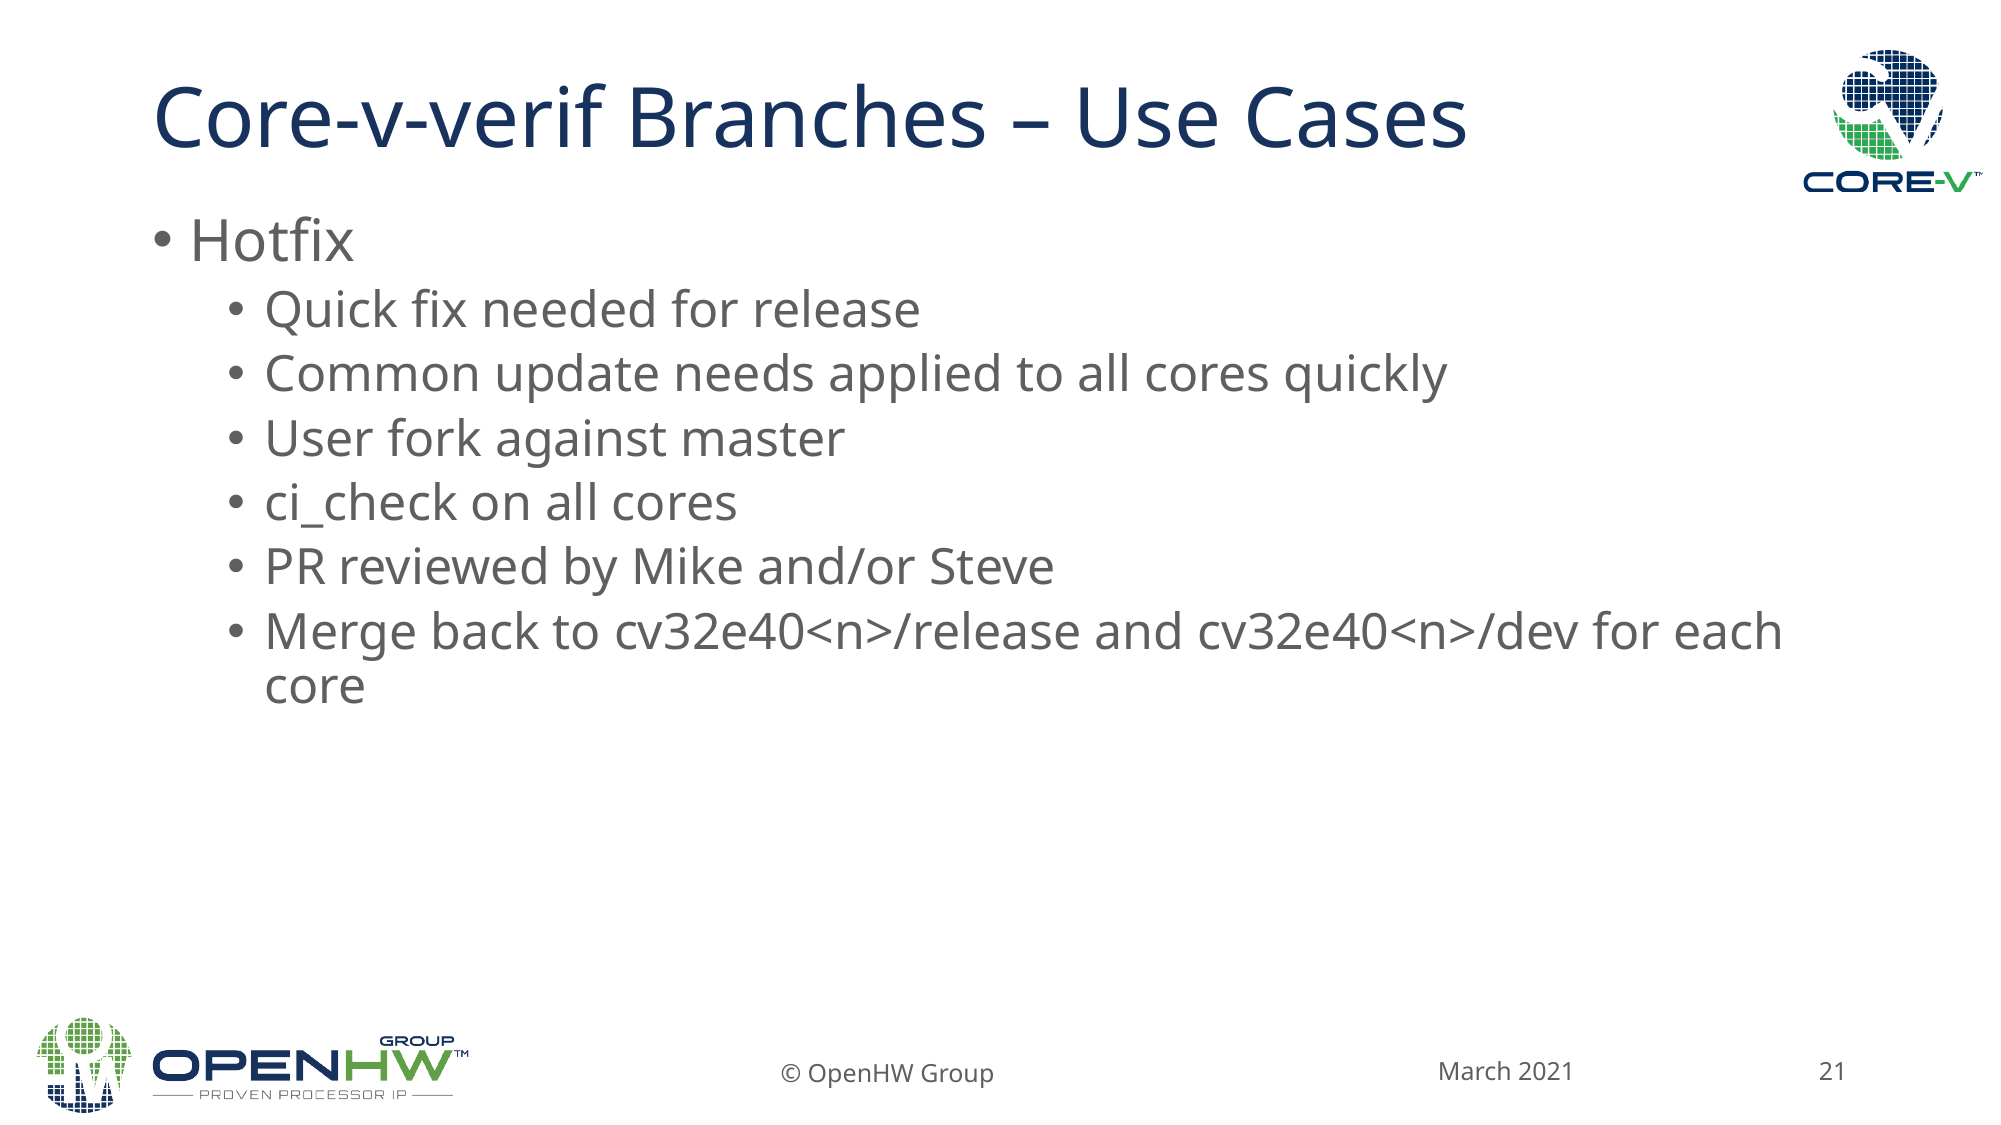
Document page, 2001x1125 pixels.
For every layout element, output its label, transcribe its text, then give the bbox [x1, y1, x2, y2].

text_box March 2021 [1335, 1040, 1678, 1101]
text_box Core-v-verif Branches – Use Cases [137, 59, 1804, 181]
text_box Hotfix Quick fix needed for release Common update needs applied to all cores quickly User fork against master ci_check on all cores PR reviewed by Mike and/or Steve Merge back to cv32e40<n>/release and cv32e40<n>/dev for each core [137, 203, 1863, 1013]
picture [32, 1013, 473, 1117]
text_box <number> [1782, 1042, 1863, 1103]
text_box © OpenHW Group [550, 1042, 1226, 1102]
